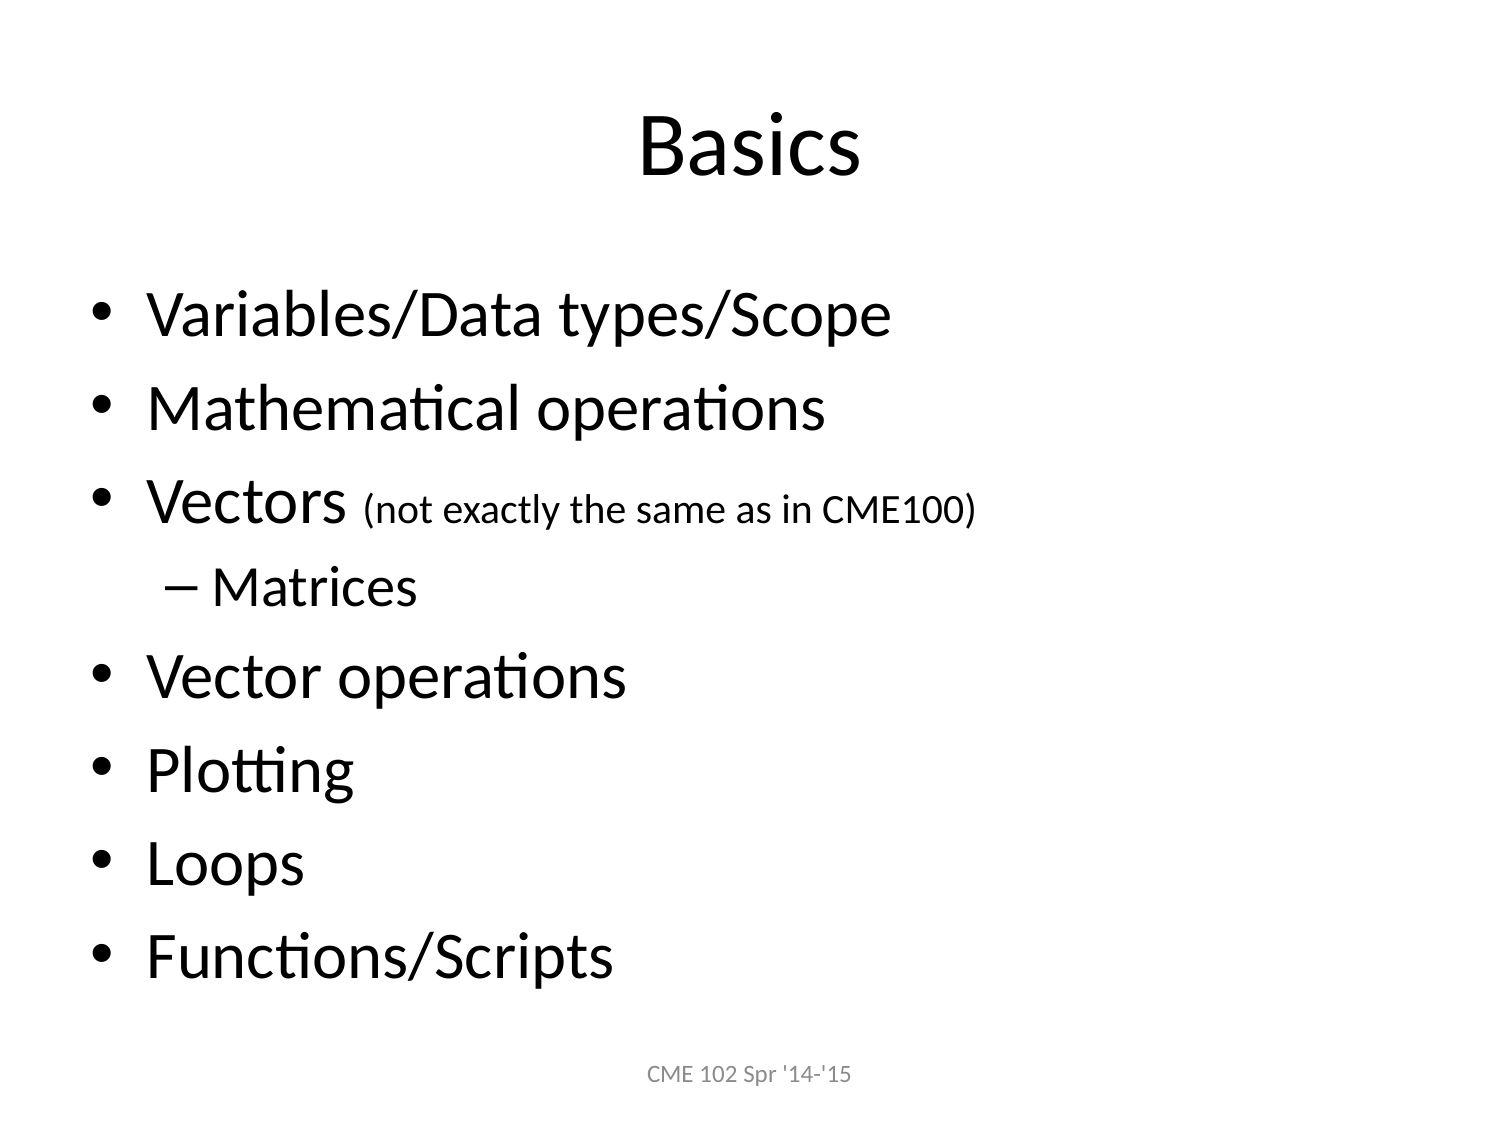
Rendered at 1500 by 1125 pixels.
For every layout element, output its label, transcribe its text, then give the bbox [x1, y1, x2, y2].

list Variables/Data types/Scope Mathematical operations Vectors (not exactly the same as in CME100) Matrices Vector operations Plotting Loops Functions/Scripts [75, 262, 1425, 1005]
title Basics [75, 45, 1425, 233]
footer CME 102 Spr '14-'15 [512, 1042, 988, 1103]
